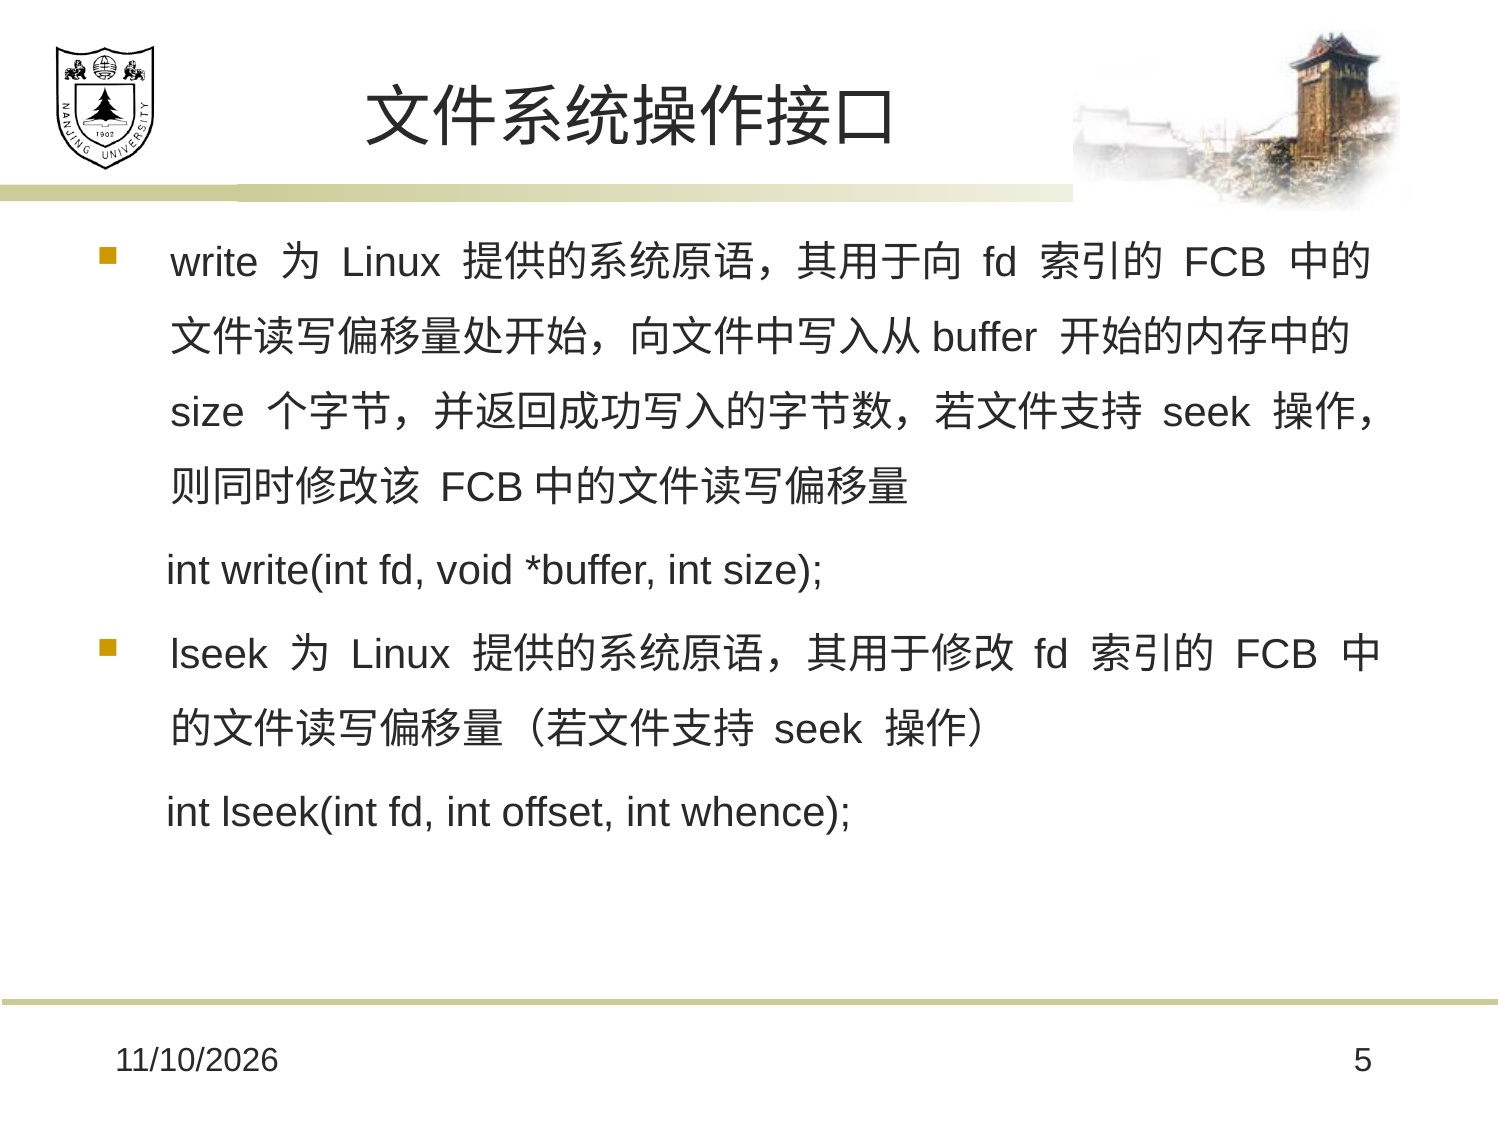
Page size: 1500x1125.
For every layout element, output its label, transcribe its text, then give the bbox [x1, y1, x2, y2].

picture [1073, 30, 1400, 202]
picture [2, 999, 1498, 1005]
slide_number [100, 1030, 313, 1107]
title ⽂件系统操作接⼝ [171, 66, 1093, 161]
picture [50, 42, 160, 173]
list write 为 Linux 提供的系统原语，其⽤于向 fd 索引的 FCB 中的⽂件读写偏移量处开始，向⽂件中写⼊从buffer 开始的内存中的 size 个字节，并返回成功写⼊的字节数，若⽂件⽀持 seek 操作，则同时修改该 FCB中的⽂件读写偏移量 int write(int fd, void *buffer, int size); lseek 为 Linux 提供的系统原语，其⽤于修改 fd 索引的 FCB 中的⽂件读写偏移量（若⽂件⽀持 seek 操作） int lseek(int fd, int offset, int whence); [82, 202, 1418, 923]
slide_number 5 [1234, 1030, 1388, 1107]
